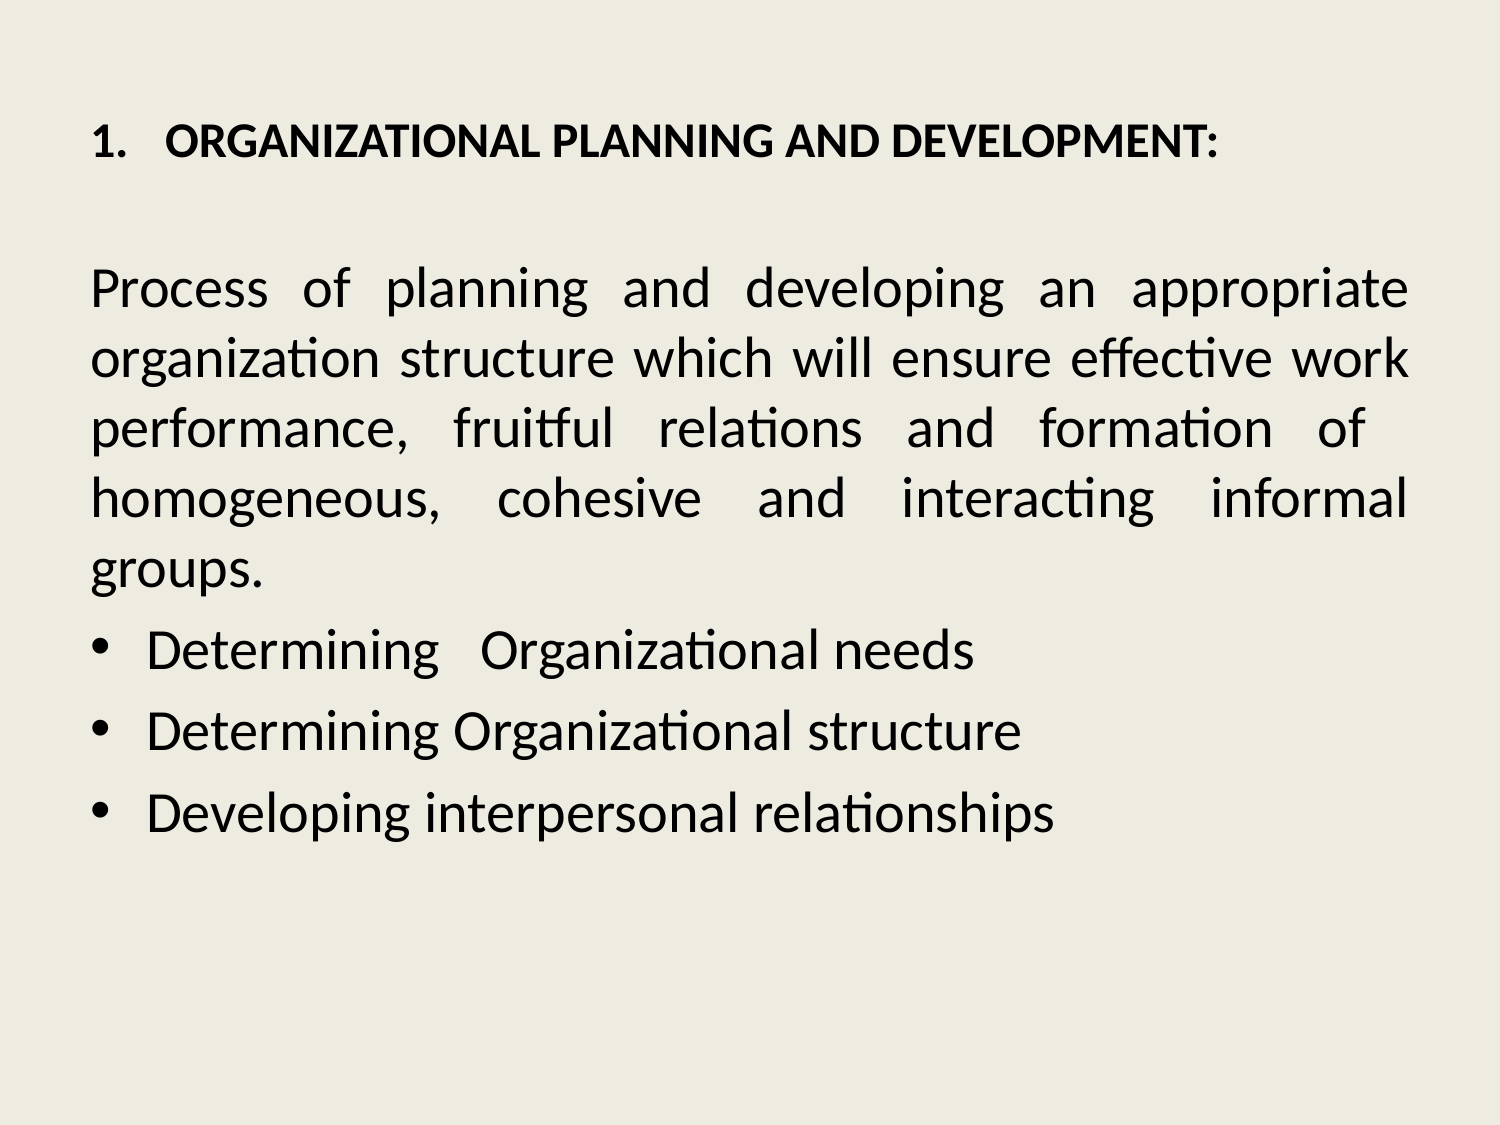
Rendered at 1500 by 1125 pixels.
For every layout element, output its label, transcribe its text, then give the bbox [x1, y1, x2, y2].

list ORGANIZATIONAL PLANNING AND DEVELOPMENT: Process of planning and developing an appropriate organization structure which will ensure effective work performance, fruitful relations and formation of homogeneous, cohesive and interacting informal groups. Determining Organizational needs Determining Organizational structure Developing interpersonal relationships [75, 99, 1425, 1088]
